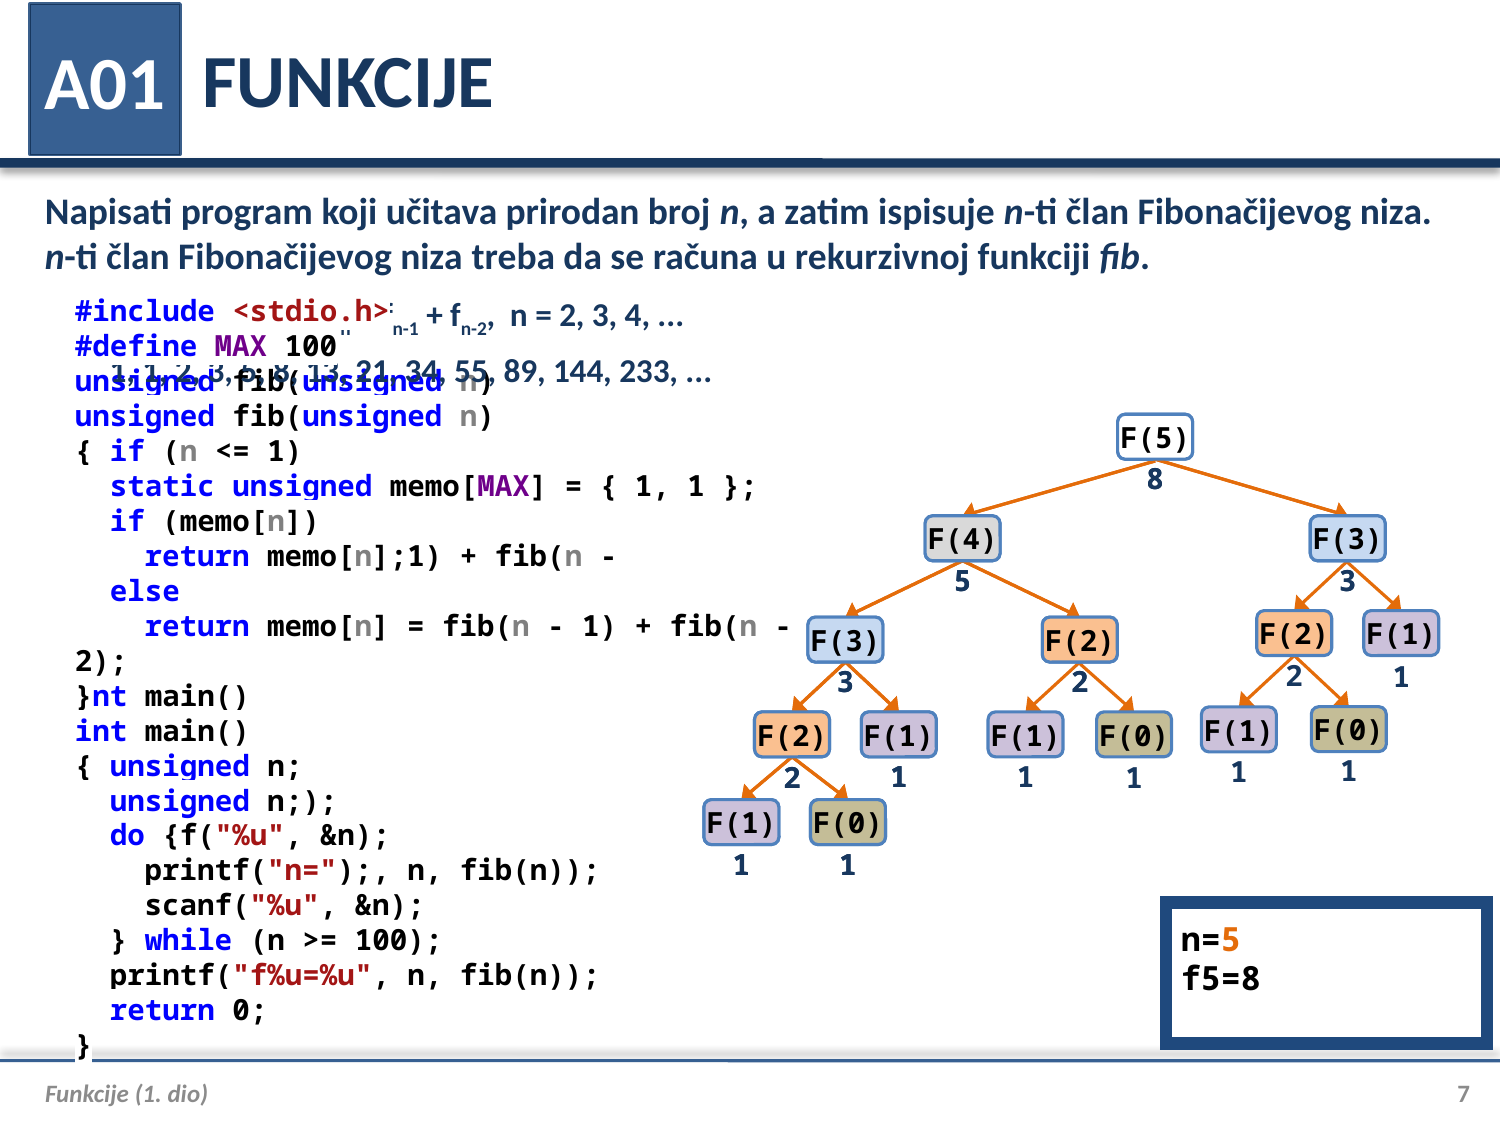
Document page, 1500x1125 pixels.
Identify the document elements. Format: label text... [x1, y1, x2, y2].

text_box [1293, 655, 1350, 707]
text_box F(0) [810, 799, 886, 845]
footer Funkcije (1. dio) [30, 1065, 1395, 1119]
text_box 1 [1230, 753, 1248, 789]
text_box F(5) [1117, 414, 1193, 458]
text_box 1 [890, 758, 908, 794]
text_box 1 [1016, 758, 1035, 794]
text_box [791, 756, 849, 800]
text_box F(2) [754, 711, 830, 754]
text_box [741, 756, 790, 800]
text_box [962, 560, 1081, 618]
text_box F(1) [861, 711, 937, 757]
text_box F(4) [925, 515, 1001, 558]
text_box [1347, 562, 1402, 611]
text_box F(0) [1311, 706, 1387, 752]
text_box Napisati program koji učitava prirodan broj n, a zatim ispisuje n-ti član Fibonačijevog niza. n-ti član Fibonačijevog niza treba da se računa u rekurzivnoj funkciji fib. [29, 179, 1470, 285]
text_box 1 [839, 846, 857, 882]
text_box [791, 661, 844, 713]
text_box 1 [1125, 759, 1143, 795]
text_box F(3) [807, 617, 883, 659]
text_box F(2) [1256, 610, 1332, 654]
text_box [1025, 661, 1081, 713]
text_box F(1) [988, 711, 1064, 757]
slide_number 7 [1395, 1065, 1470, 1119]
text_box F(0) [1096, 711, 1172, 757]
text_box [1154, 458, 1349, 516]
list A01 [30, 4, 180, 155]
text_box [1238, 655, 1292, 708]
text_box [1293, 560, 1348, 611]
text_box n=5 f5=8 [1164, 901, 1489, 1045]
text_box F(1) [1201, 706, 1277, 752]
text_box F(2) [1042, 617, 1118, 662]
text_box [1079, 663, 1135, 713]
text_box 1 [1340, 752, 1358, 788]
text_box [962, 460, 1156, 517]
text_box F(1) [703, 799, 779, 845]
text_box 1 [732, 846, 751, 882]
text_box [845, 560, 961, 618]
text_box #include <stdio.h> #define MAX 100 unsigned fib(unsigned n) { static unsigned memo[MAX] = { 1, 1 }; if (memo[n]) return memo[n]; else return memo[n] = fib(n - 1) + fib(n - 2); } int main() { unsigned n; do { printf("n="); scanf("%u", &n); } while (n >= 100); printf("f%u=%u", n, fib(n)); return 0; } [59, 284, 830, 1069]
text_box F(1) [1363, 610, 1439, 656]
text_box 1 [1392, 658, 1410, 694]
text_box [845, 661, 900, 713]
title FUNKCIJE [187, 2, 1470, 153]
text_box F(3) [1310, 515, 1386, 561]
